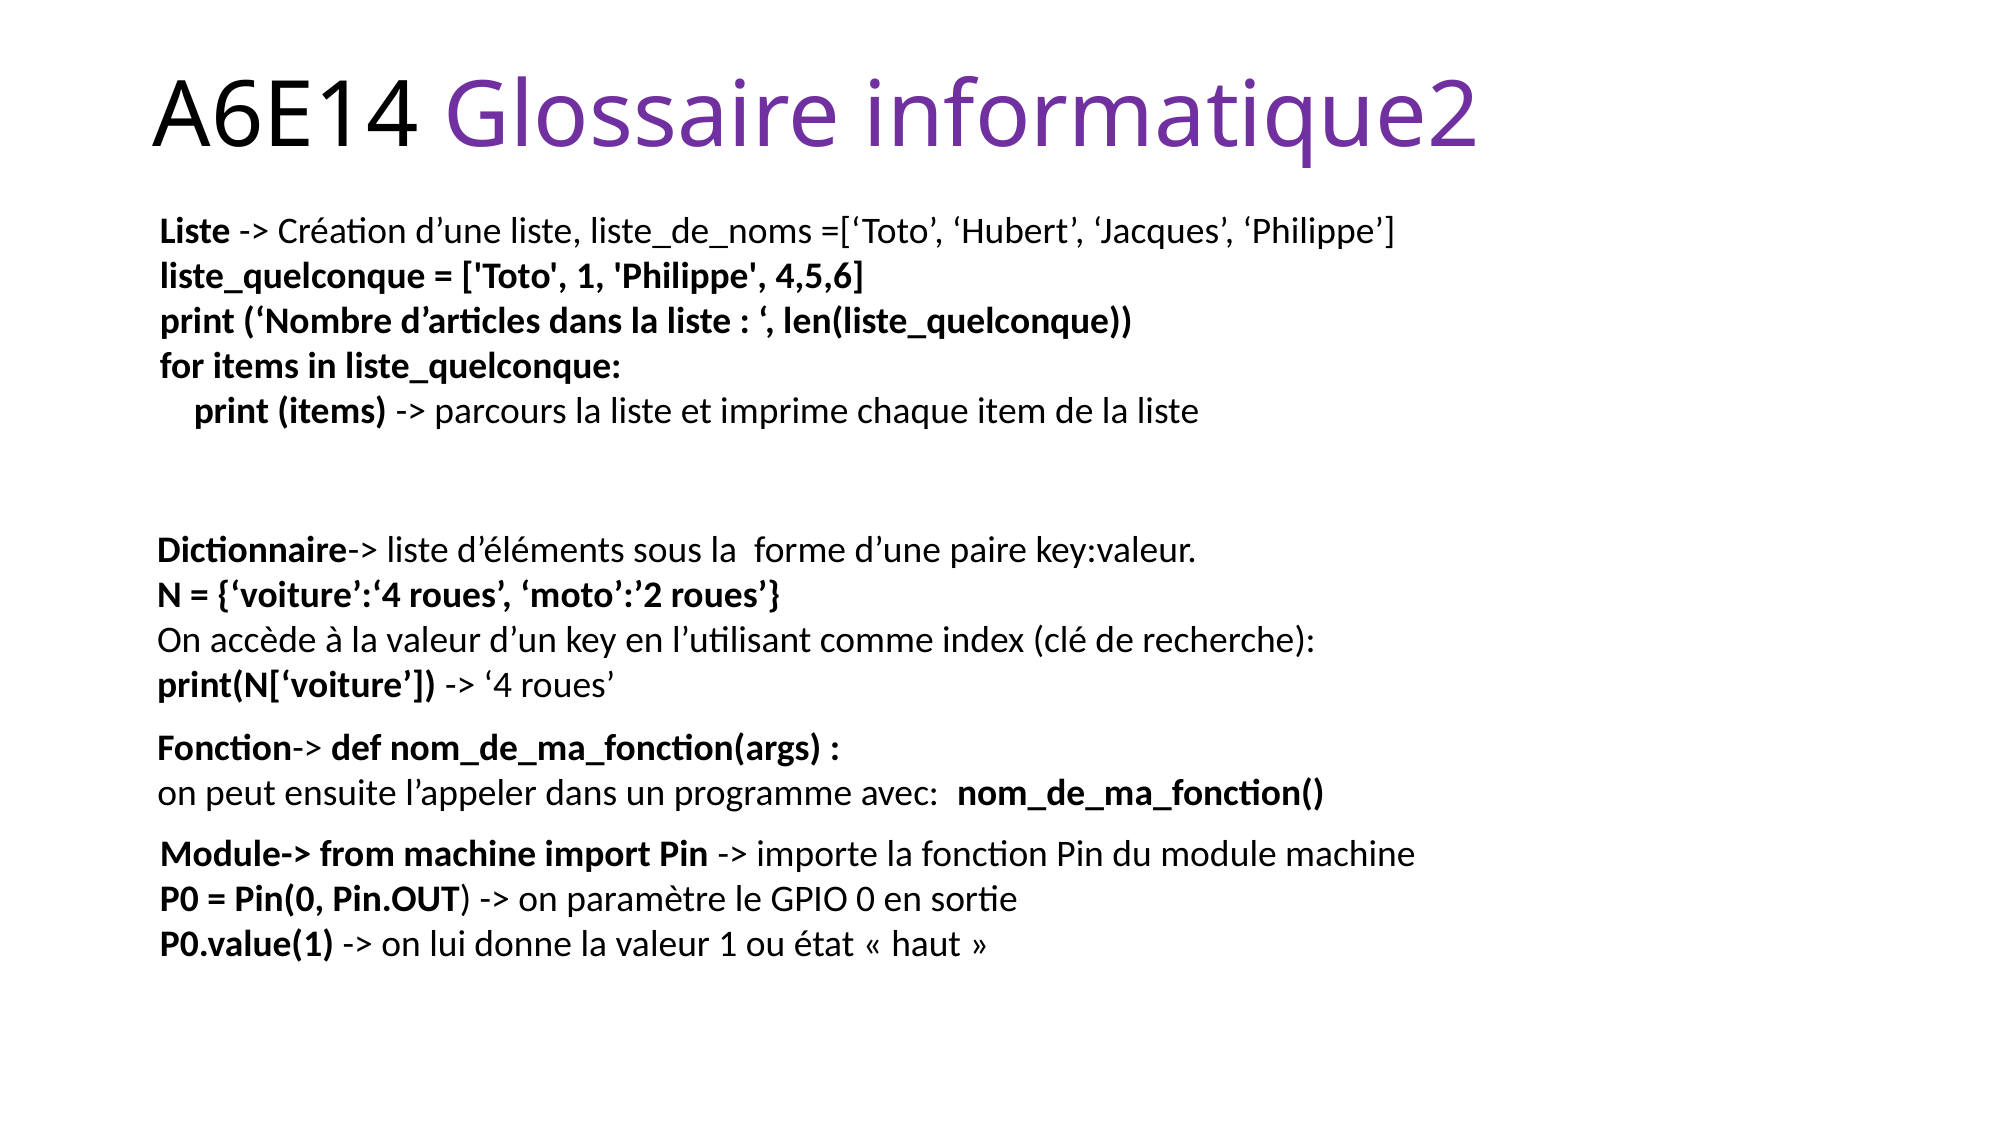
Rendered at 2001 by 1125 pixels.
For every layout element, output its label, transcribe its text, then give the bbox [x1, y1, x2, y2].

text_box Fonction-> def nom_de_ma_fonction(args) : on peut ensuite l’appeler dans un programme avec: nom_de_ma_fonction() [142, 715, 1341, 821]
text_box Liste -> Création d’une liste, liste_de_noms =[‘Toto’, ‘Hubert’, ‘Jacques’, ‘Philippe’] liste_quelconque = ['Toto', 1, 'Philippe', 4,5,6] print (‘Nombre d’articles dans la liste : ‘, len(liste_quelconque)) for items in liste_quelconque: print (items) -> parcours la liste et imprime chaque item de la liste [144, 198, 1413, 439]
text_box Module-> from machine import Pin -> importe la fonction Pin du module machine P0 = Pin(0, Pin.OUT) -> on paramètre le GPIO 0 en sortie P0.value(1) -> on lui donne la valeur 1 ou état « haut » [144, 821, 1432, 1062]
text_box A6E14 Glossaire informatique2 [137, 59, 1863, 166]
text_box Dictionnaire-> liste d’éléments sous la forme d’une paire key:valeur. N = {‘voiture’:‘4 roues’, ‘moto’:’2 roues’} On accède à la valeur d’un key en l’utilisant comme index (clé de recherche): print(N[‘voiture’]) -> ‘4 roues’ [142, 517, 1333, 715]
